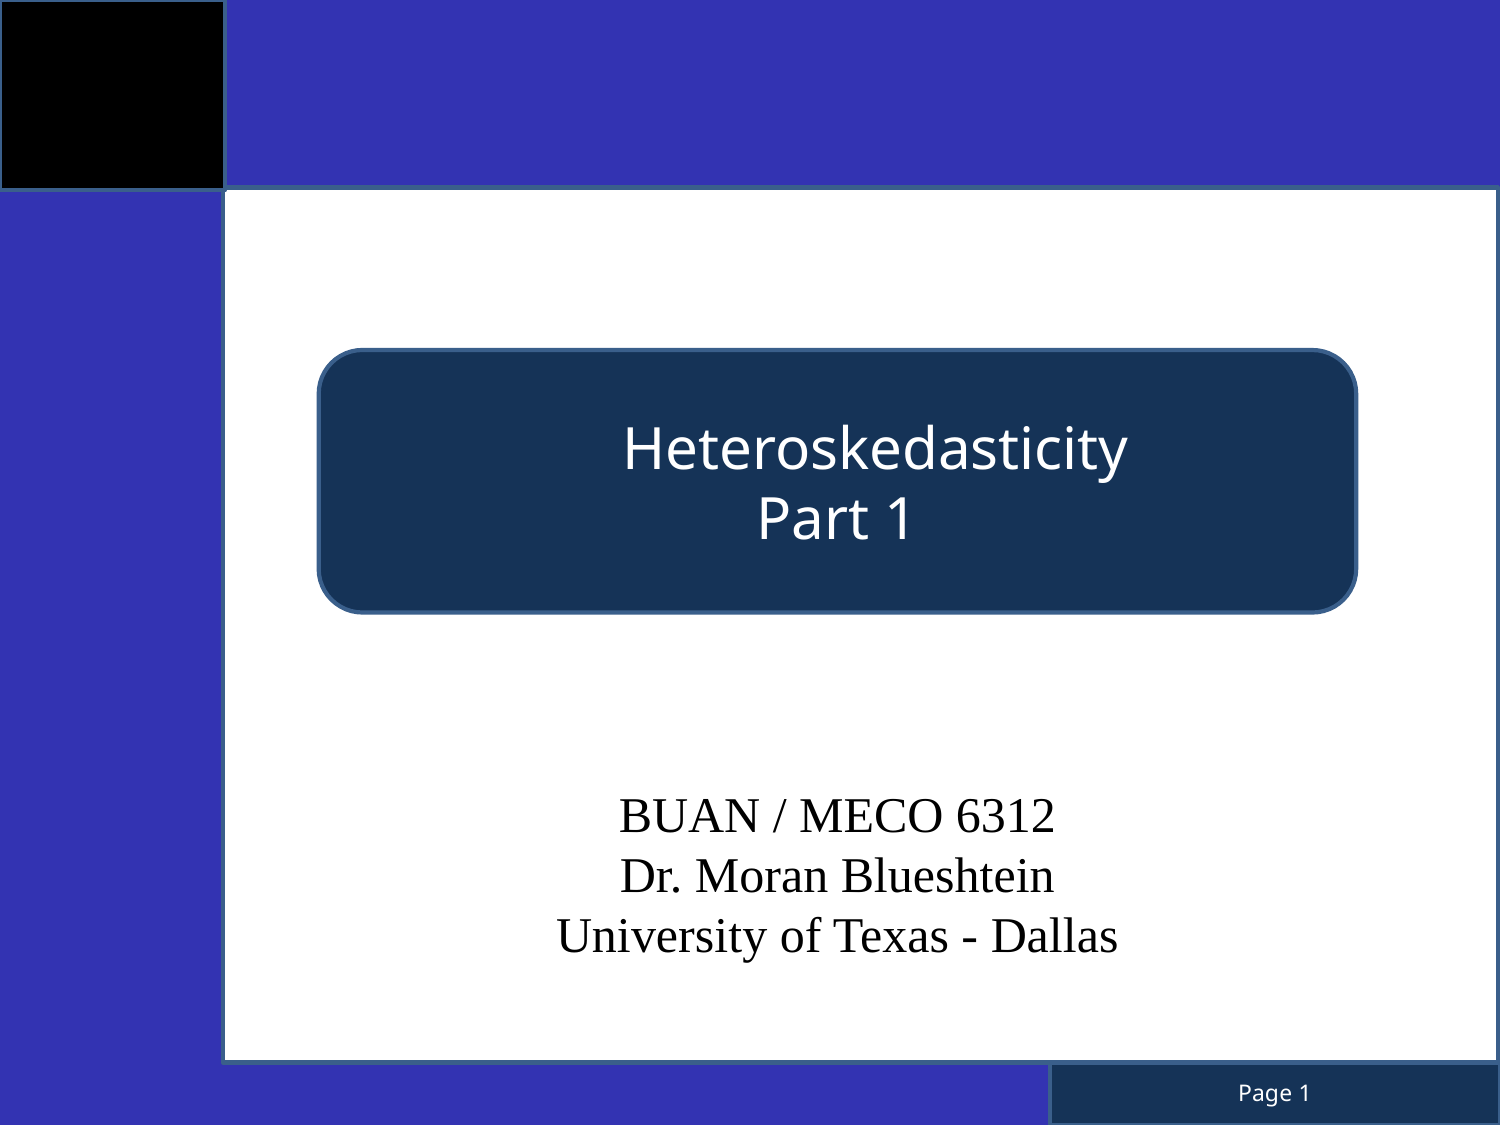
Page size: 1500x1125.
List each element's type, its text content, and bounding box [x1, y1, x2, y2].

text_box Heteroskedasticity Part 1 [316, 347, 1359, 615]
text_box BUAN / MECO 6312 Dr. Moran Blueshtein University of Texas - Dallas [274, 774, 1400, 1030]
